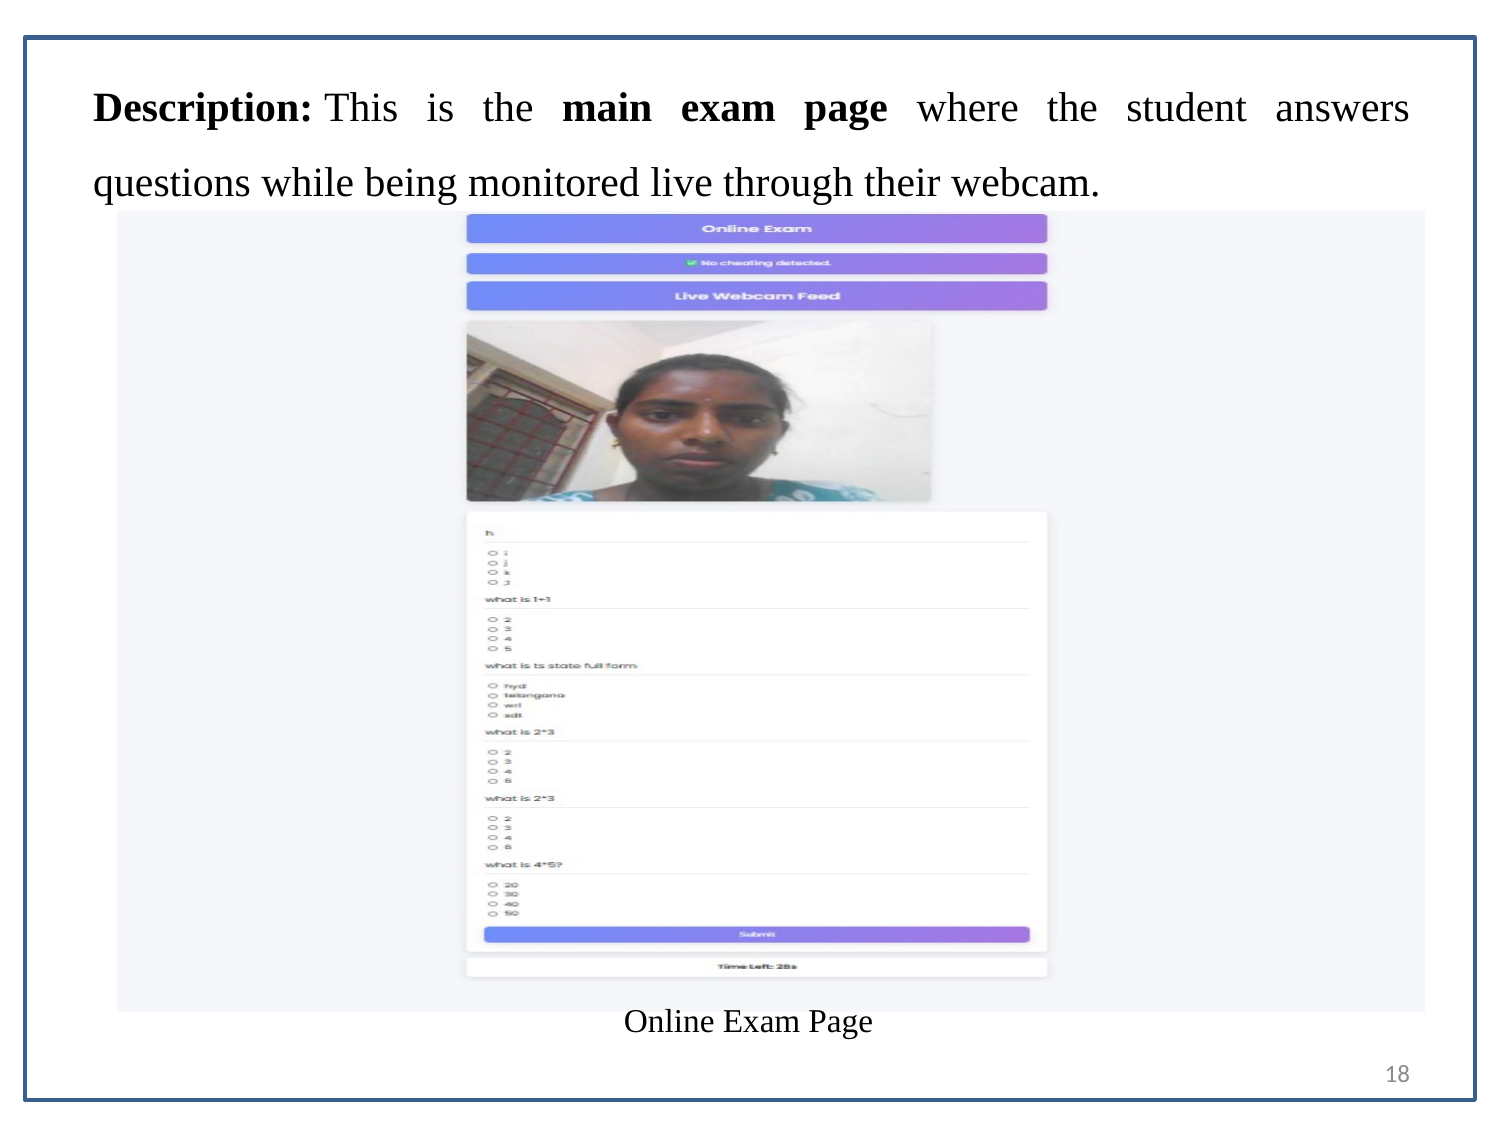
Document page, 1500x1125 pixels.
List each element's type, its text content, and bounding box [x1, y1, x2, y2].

text_box [23, 35, 1477, 1102]
text_box Description: This is the main exam page where the student answers questions while being monitored live through their webcam. [78, 47, 1426, 212]
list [116, 211, 1426, 1012]
